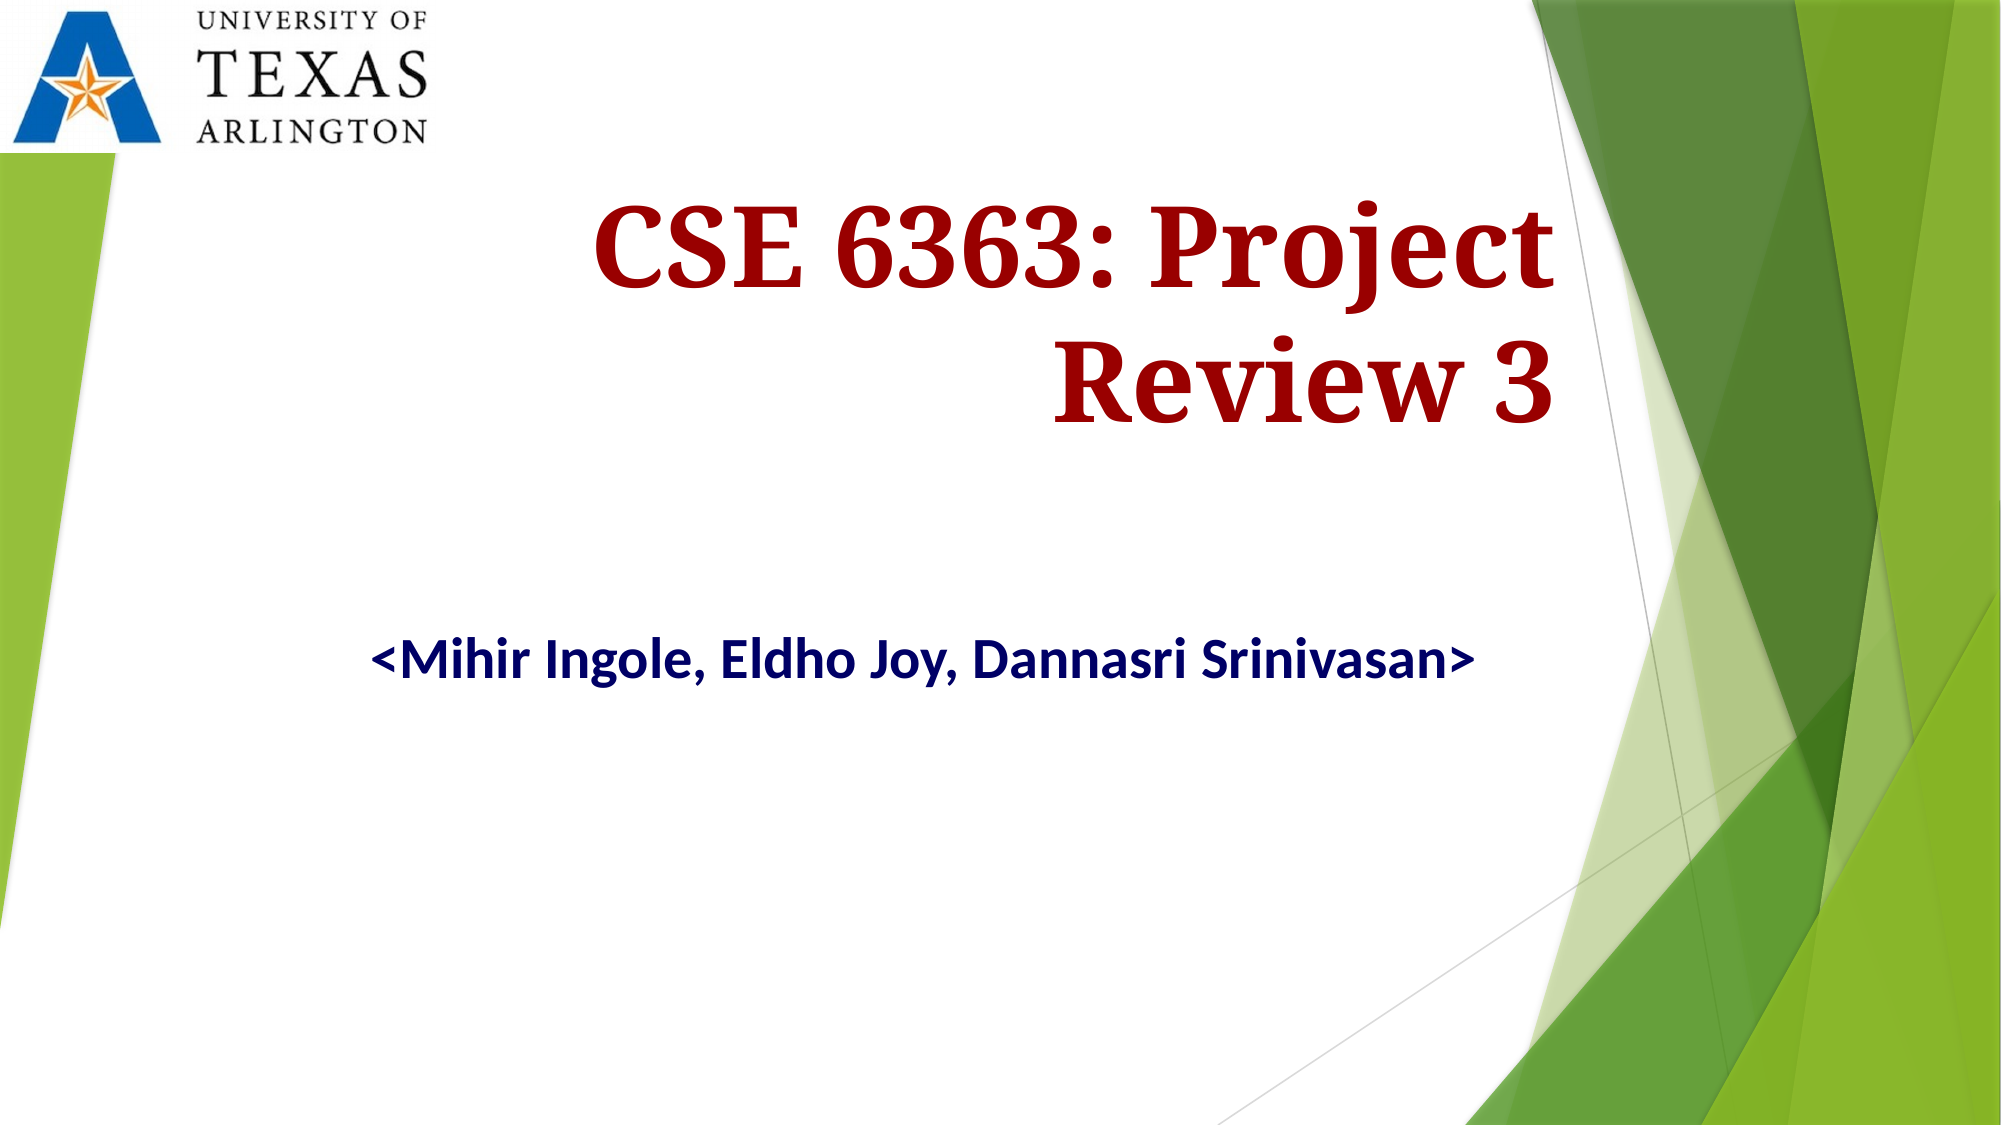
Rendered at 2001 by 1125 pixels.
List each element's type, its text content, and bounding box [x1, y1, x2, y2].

picture [0, 0, 437, 154]
subtitle <Mihir Ingole, Eldho Joy, Dannasri Srinivasan> [217, 612, 1493, 793]
title CSE 6363: Project Review 3 [191, 292, 1572, 588]
